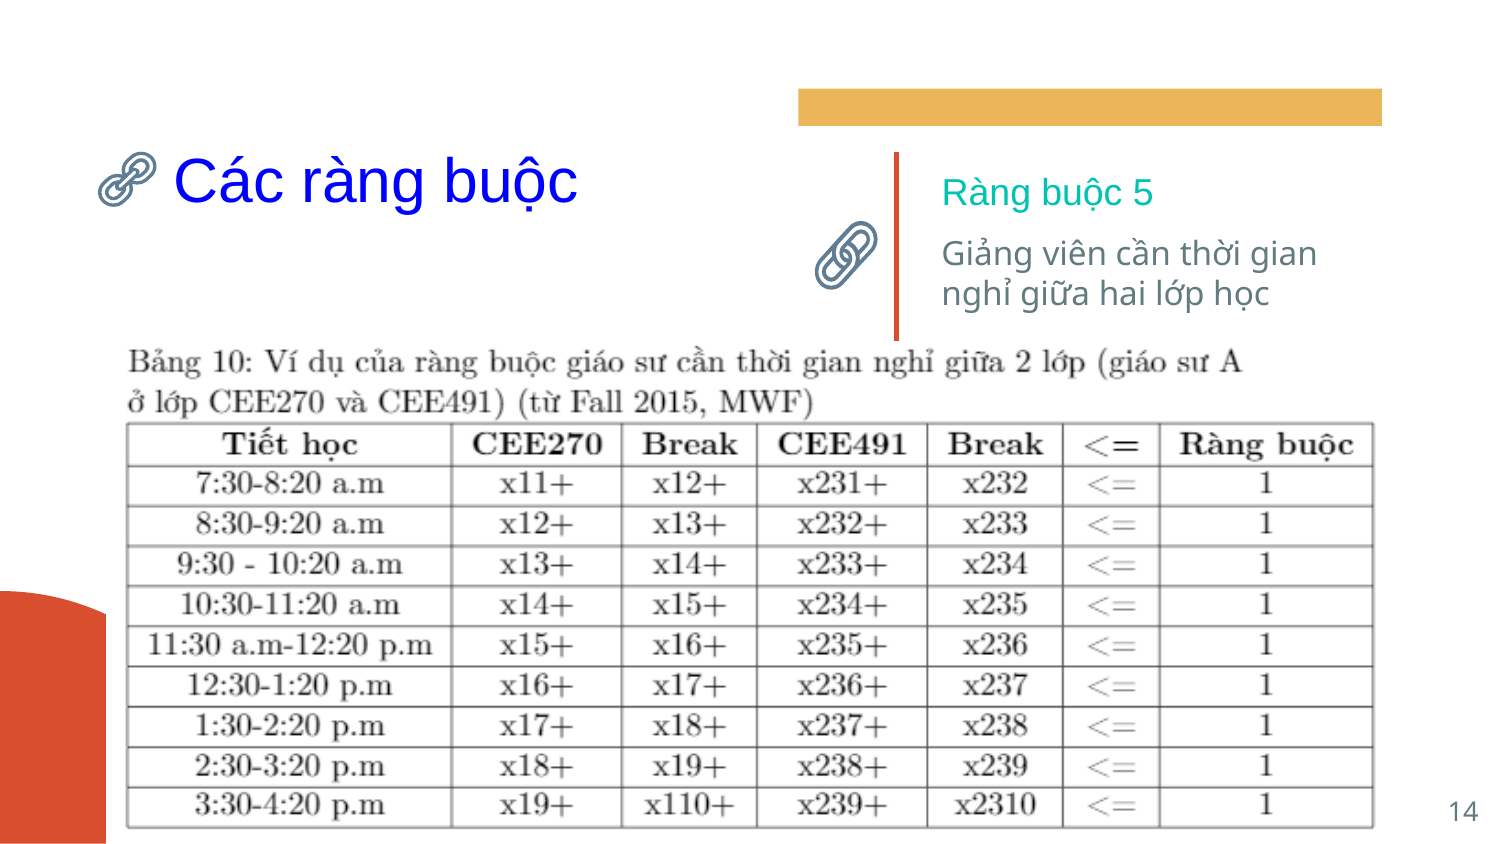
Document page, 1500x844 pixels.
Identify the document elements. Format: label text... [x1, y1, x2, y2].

text_box [894, 151, 900, 340]
picture [106, 341, 1394, 844]
text_box [98, 151, 157, 207]
title Các ràng buộc [158, 125, 645, 220]
subtitle Ràng buộc 5 [926, 152, 1333, 222]
text_box [814, 220, 878, 290]
subtitle Giảng viên cần thời gian nghỉ giữa hai lớp học [926, 217, 1363, 334]
slide_number 14 [1403, 779, 1494, 844]
